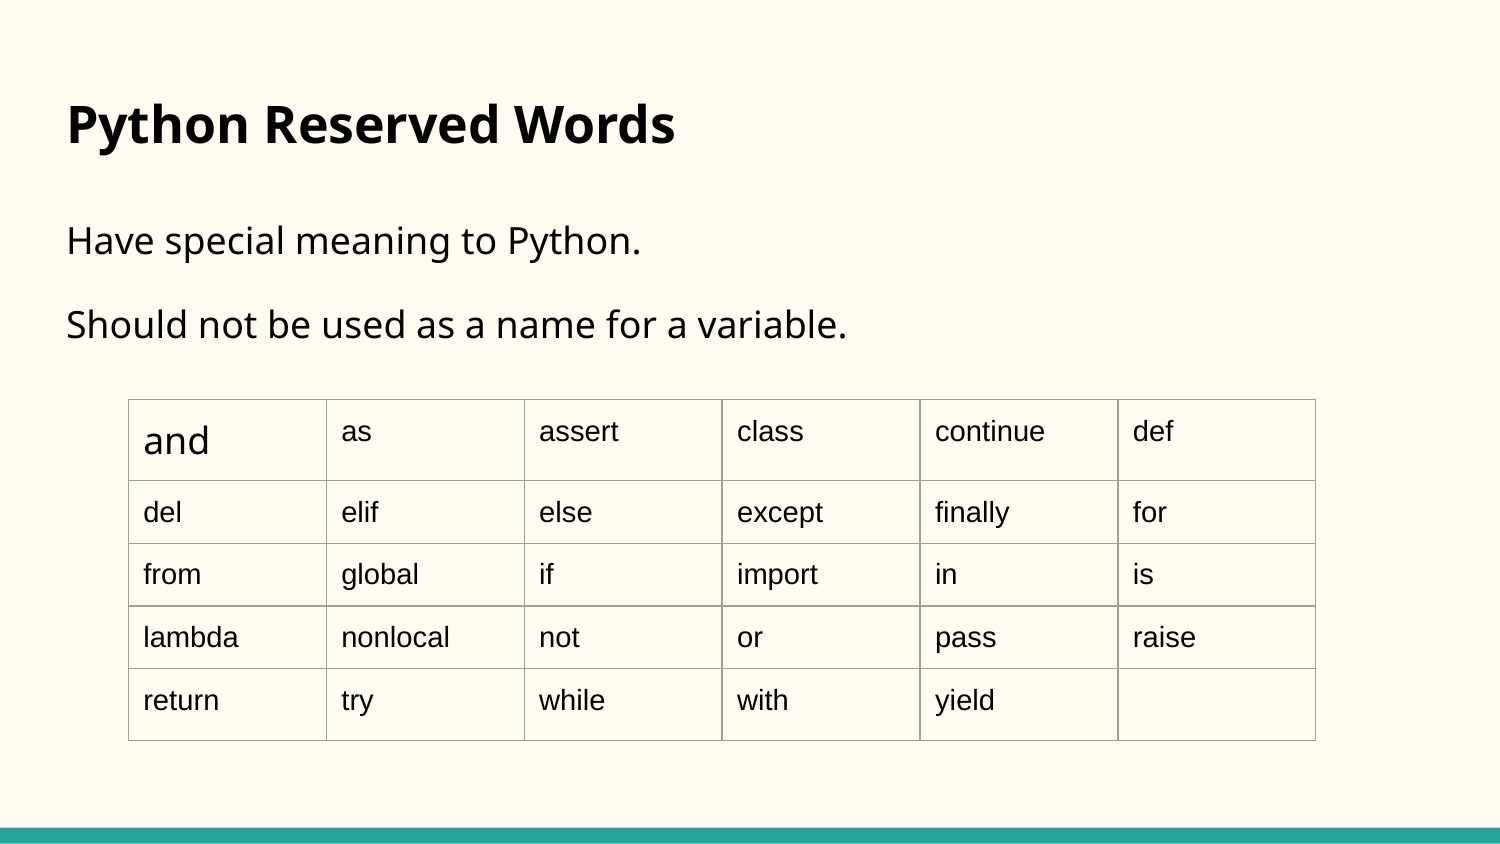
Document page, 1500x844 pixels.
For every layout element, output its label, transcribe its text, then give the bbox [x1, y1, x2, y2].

table_cell [1119, 669, 1315, 740]
table_cell raise [1119, 607, 1315, 668]
table_header assert [525, 400, 721, 480]
table_header class [723, 400, 919, 480]
table_cell elif [327, 481, 524, 543]
table_cell return [129, 669, 326, 740]
table_cell else [525, 481, 721, 543]
table_header as [327, 400, 524, 480]
table_cell try [327, 669, 524, 740]
table_header continue [921, 400, 1117, 480]
table_cell with [723, 669, 919, 740]
table_cell is [1119, 544, 1315, 605]
table_header def [1119, 400, 1315, 480]
table_cell from [129, 544, 326, 605]
table_cell if [525, 544, 721, 605]
table_cell not [525, 607, 721, 668]
table_cell lambda [129, 607, 326, 668]
table_cell global [327, 544, 524, 605]
table_header and [129, 400, 326, 480]
table_cell in [921, 544, 1117, 605]
table_cell finally [921, 481, 1117, 543]
table_cell pass [921, 607, 1117, 668]
table_cell while [525, 669, 721, 740]
table_cell yield [921, 669, 1117, 740]
table_cell del [129, 481, 326, 543]
table_cell or [723, 607, 919, 668]
table_cell nonlocal [327, 607, 524, 668]
table_cell for [1119, 481, 1315, 543]
table_cell import [723, 544, 919, 605]
table_cell except [723, 481, 919, 543]
list Have special meaning to Python. Should not be used as a name for a variable. [51, 192, 1449, 365]
title Python Reserved Words [51, 72, 1449, 174]
